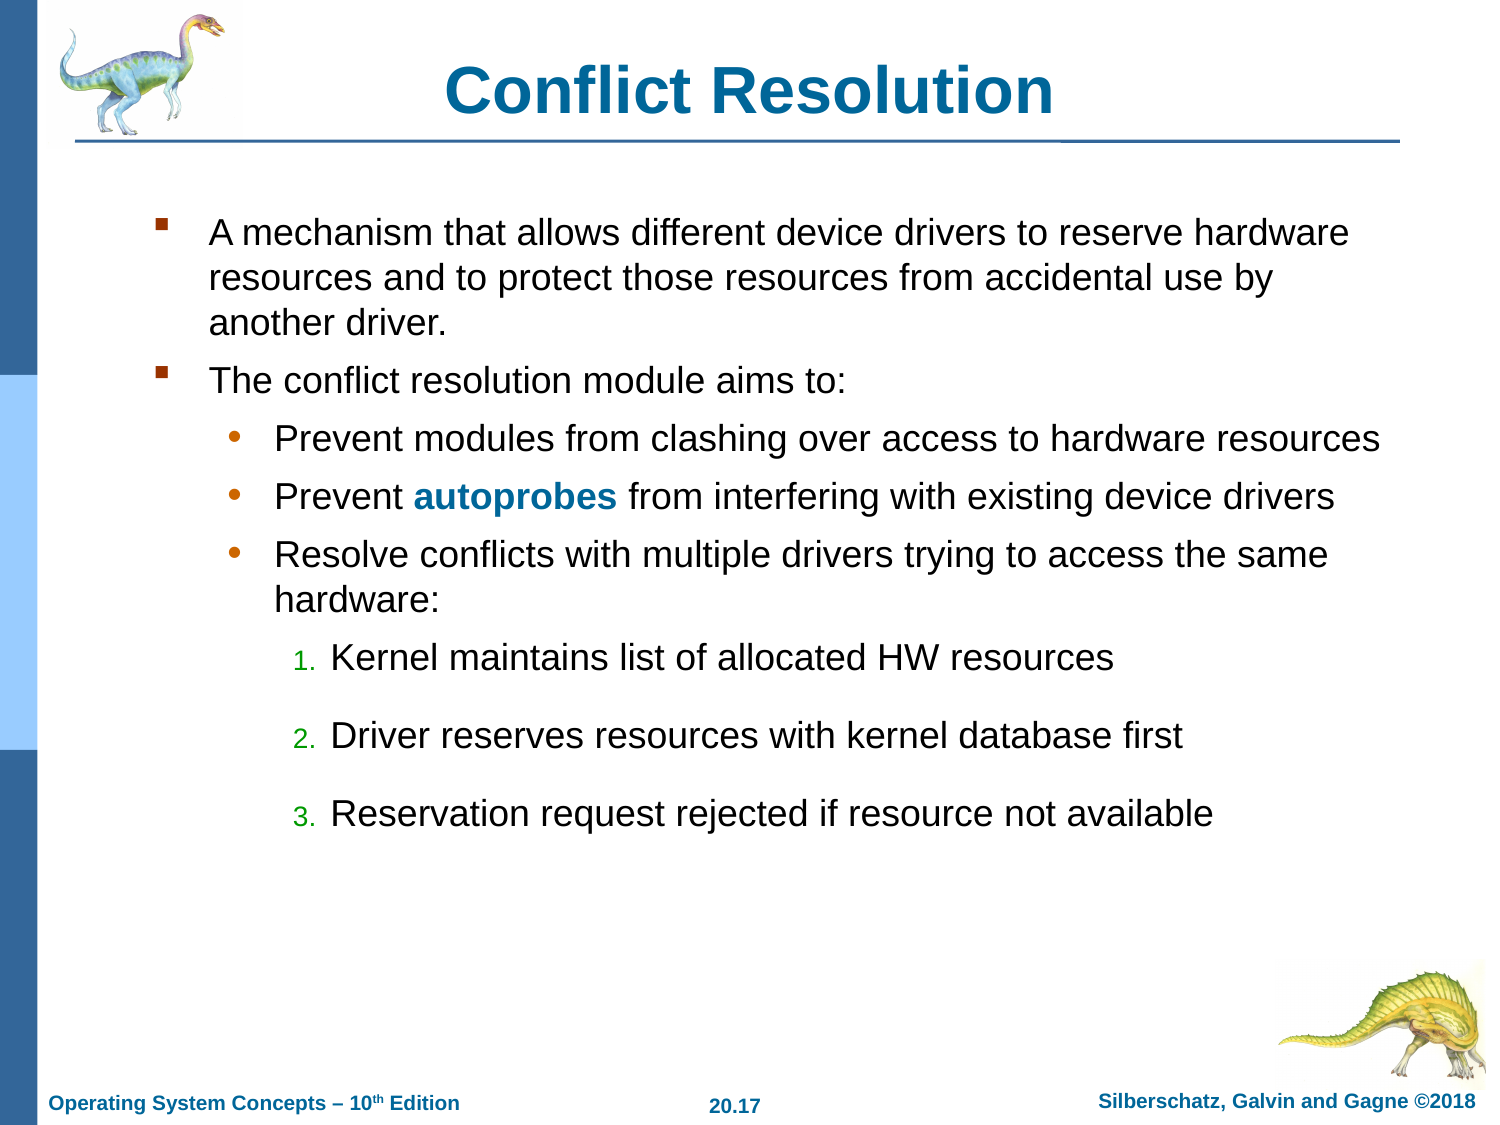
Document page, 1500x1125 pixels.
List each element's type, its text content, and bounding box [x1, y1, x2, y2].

title Conflict Resolution [75, 39, 1425, 135]
picture [46, 0, 243, 149]
list A mechanism that allows different device drivers to reserve hardware resources and to protect those resources from accidental use by another driver. The conflict resolution module aims to: Prevent modules from clashing over access to hardware resources Prevent autoprobes from interfering with existing device drivers Resolve conflicts with multiple drivers trying to access the same hardware: Kernel maintains list of allocated HW resources Driver reserves resources with kernel database first Reservation request rejected if resource not available [137, 199, 1406, 936]
picture [1275, 959, 1486, 1090]
